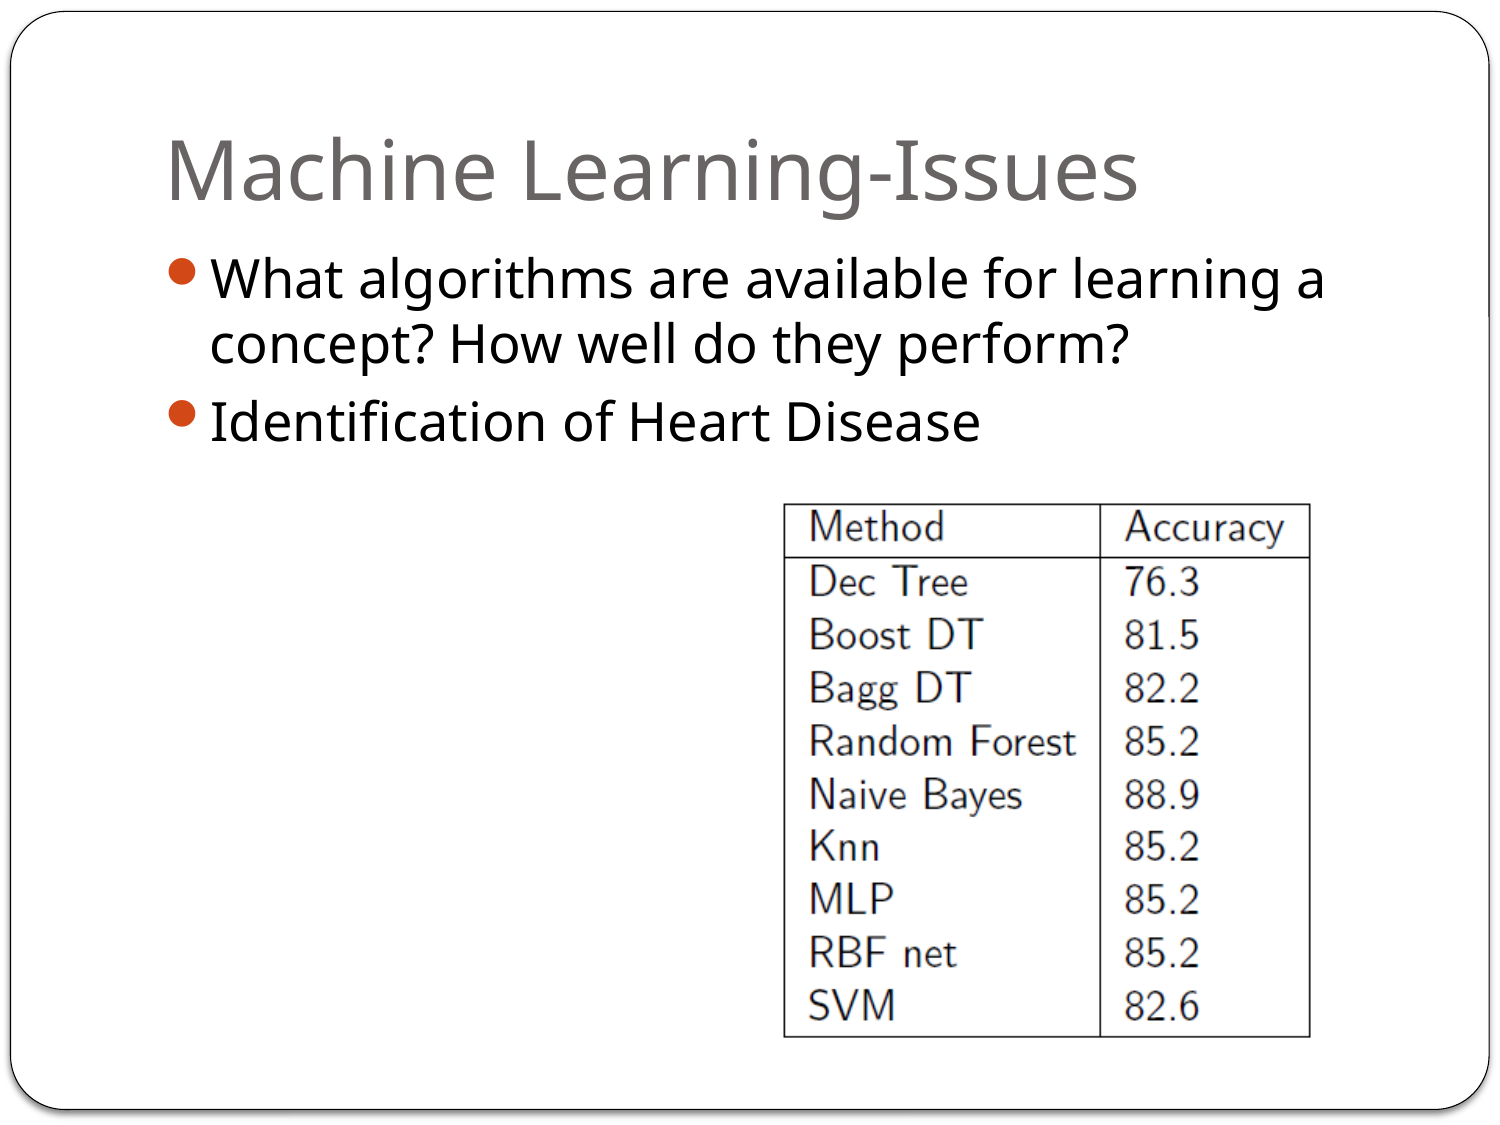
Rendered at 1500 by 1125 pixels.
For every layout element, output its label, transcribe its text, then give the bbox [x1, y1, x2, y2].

list What algorithms are available for learning a concept? How well do they perform? Identification of Heart Disease [150, 237, 1425, 988]
title Machine Learning-Issues [150, 45, 1425, 233]
picture [751, 485, 1329, 1063]
